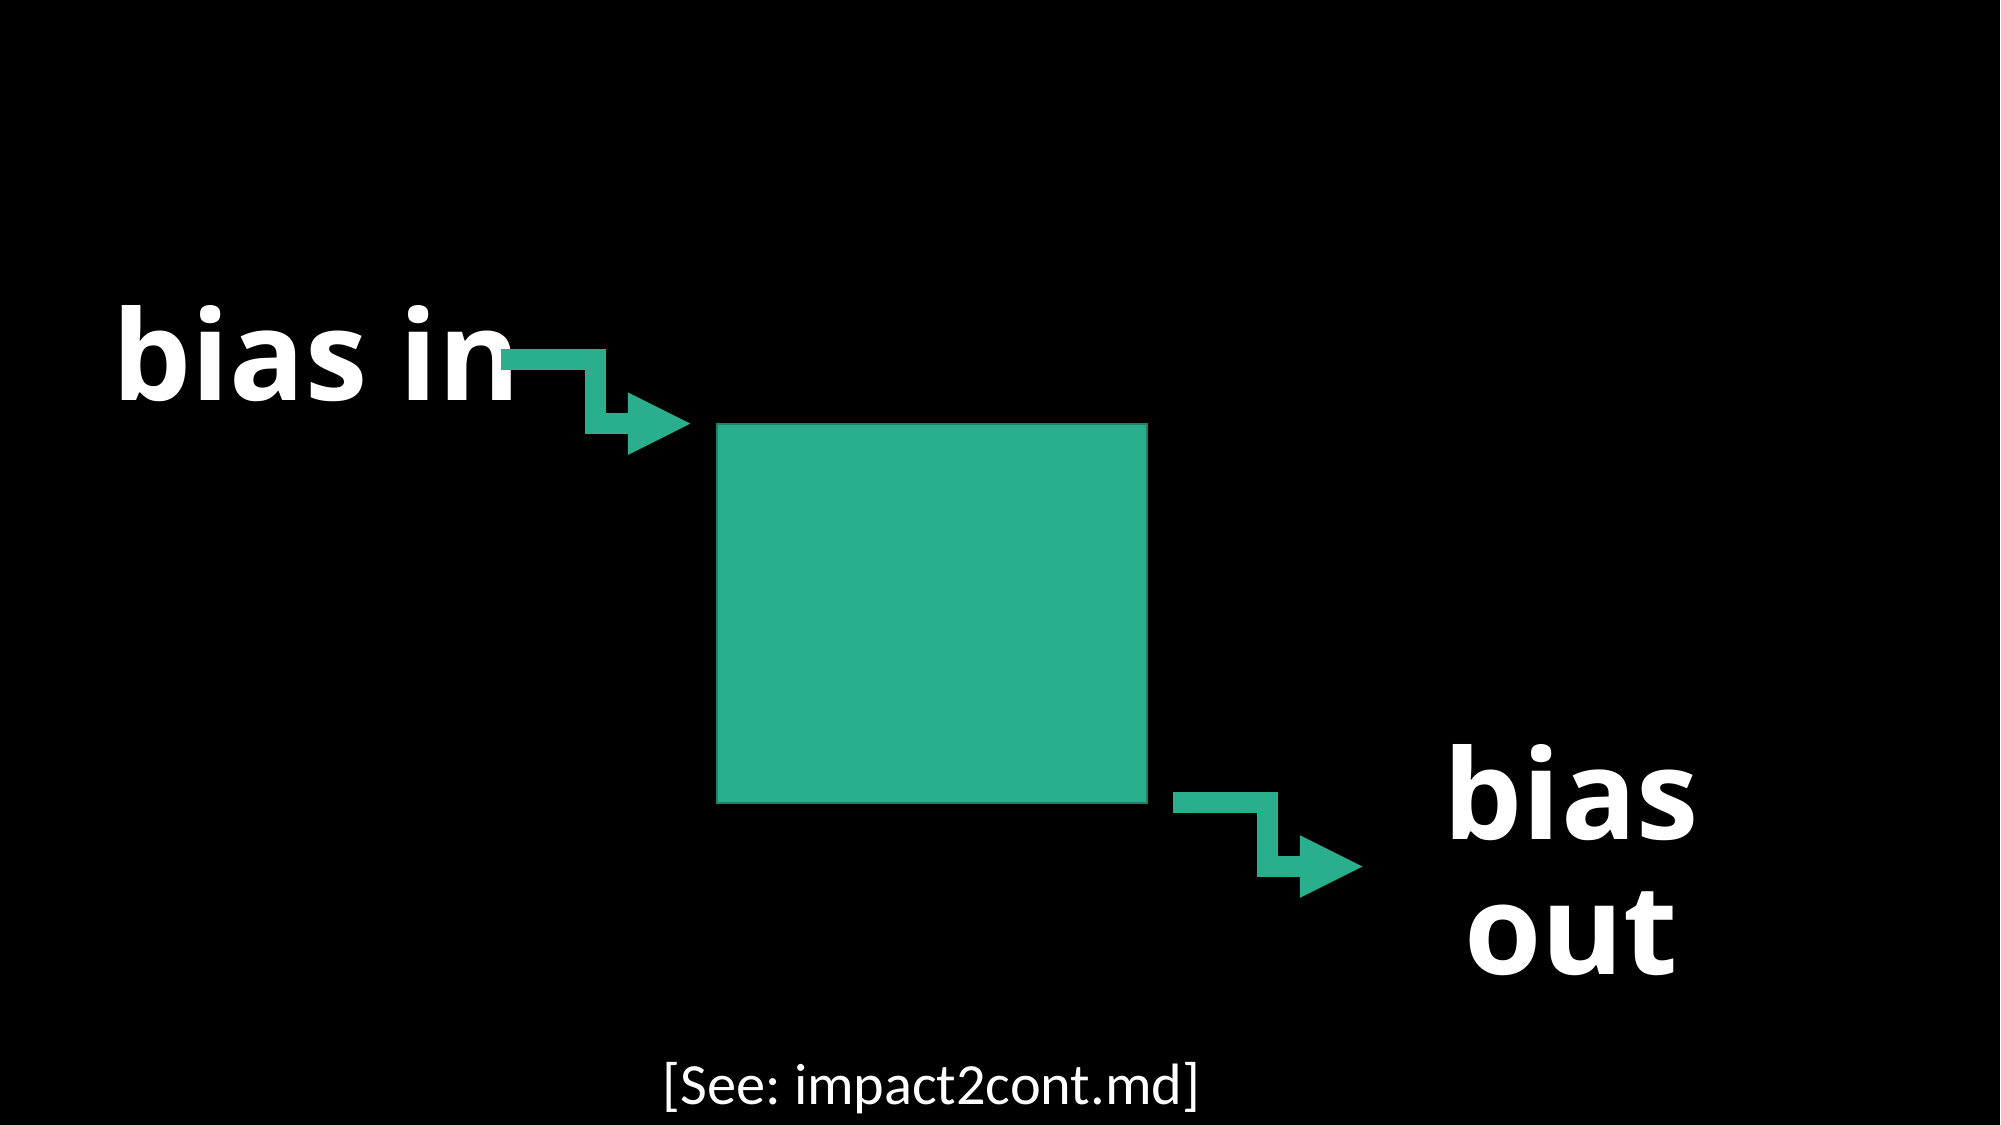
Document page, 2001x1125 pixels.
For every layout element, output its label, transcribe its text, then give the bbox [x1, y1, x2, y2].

text_box bias out [1344, 757, 1799, 976]
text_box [500, 359, 691, 424]
text_box [See: impact2cont.md] [648, 1039, 1216, 1124]
title bias in [89, 251, 544, 469]
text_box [1172, 802, 1363, 867]
text_box [716, 423, 1148, 804]
